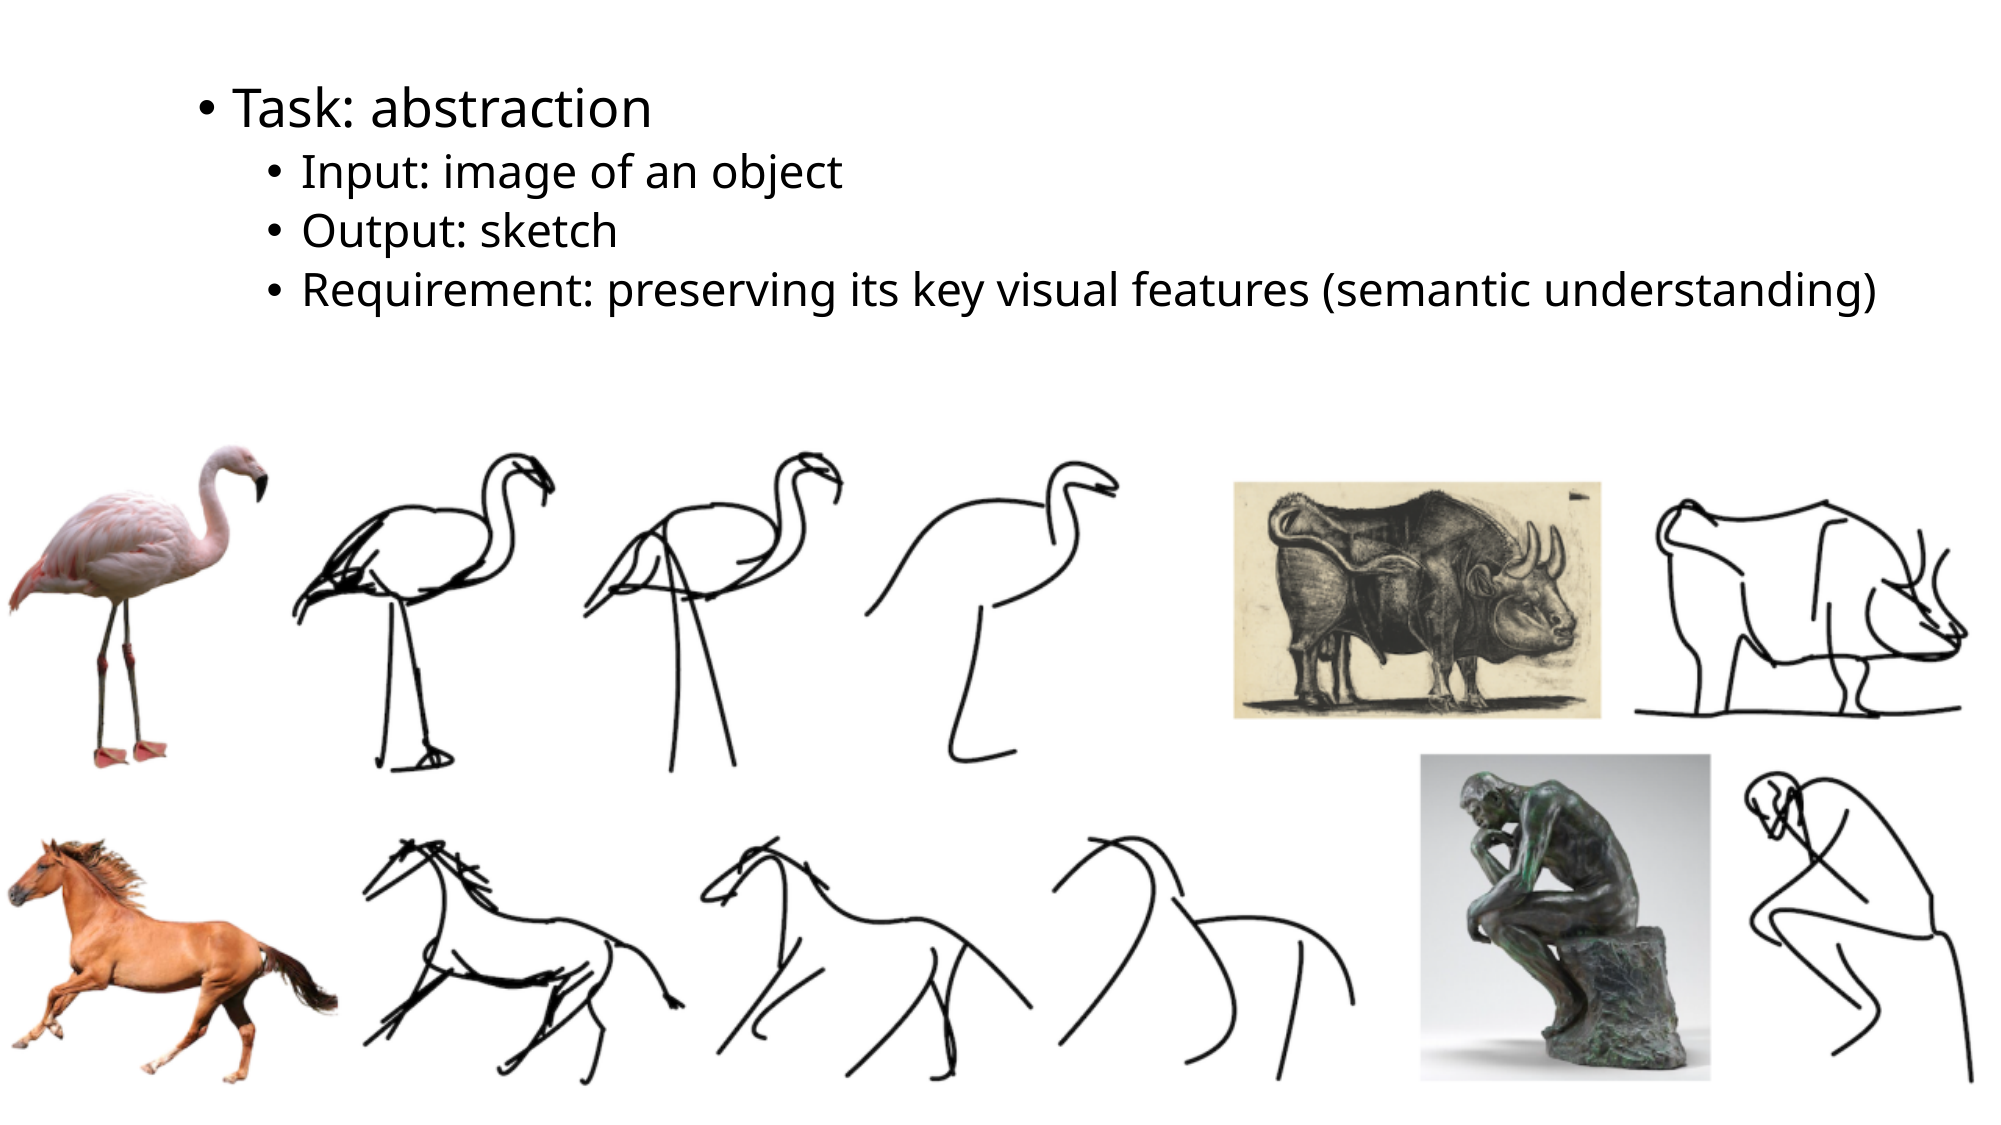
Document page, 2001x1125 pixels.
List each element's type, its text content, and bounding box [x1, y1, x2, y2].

list Task: abstraction Input: image of an object Output: sketch Requirement: preserving its key visual features (semantic understanding) [182, 73, 1908, 378]
picture [0, 415, 2000, 1125]
